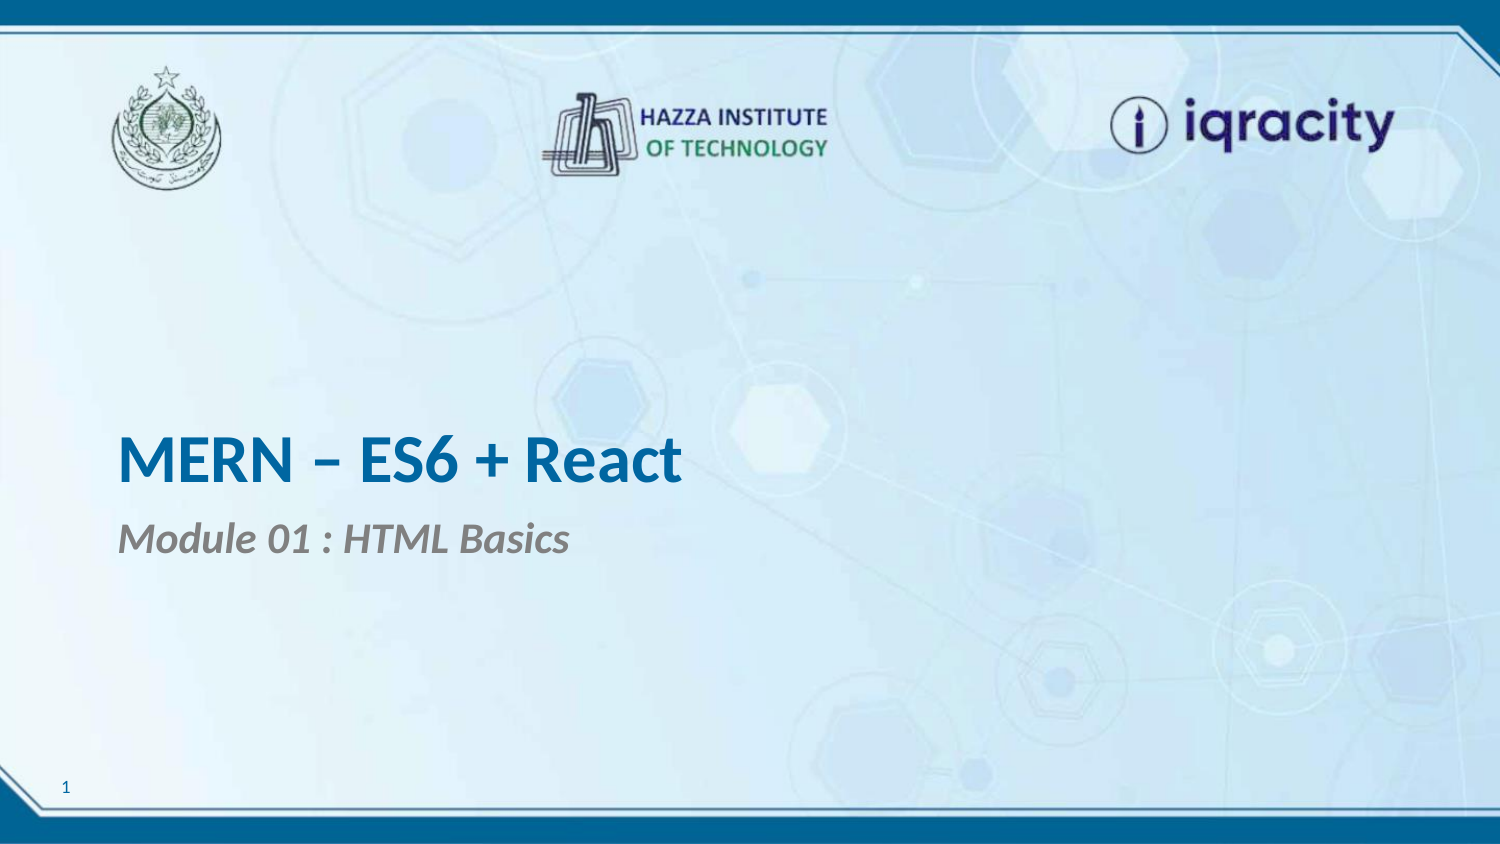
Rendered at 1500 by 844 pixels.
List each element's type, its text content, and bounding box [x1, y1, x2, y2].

text_box 1 [61, 778, 96, 797]
text_box Module 01 : HTML Basics [117, 518, 595, 562]
text_box MERN – ES6 + React [117, 427, 711, 497]
text_box [0, 0, 1500, 844]
